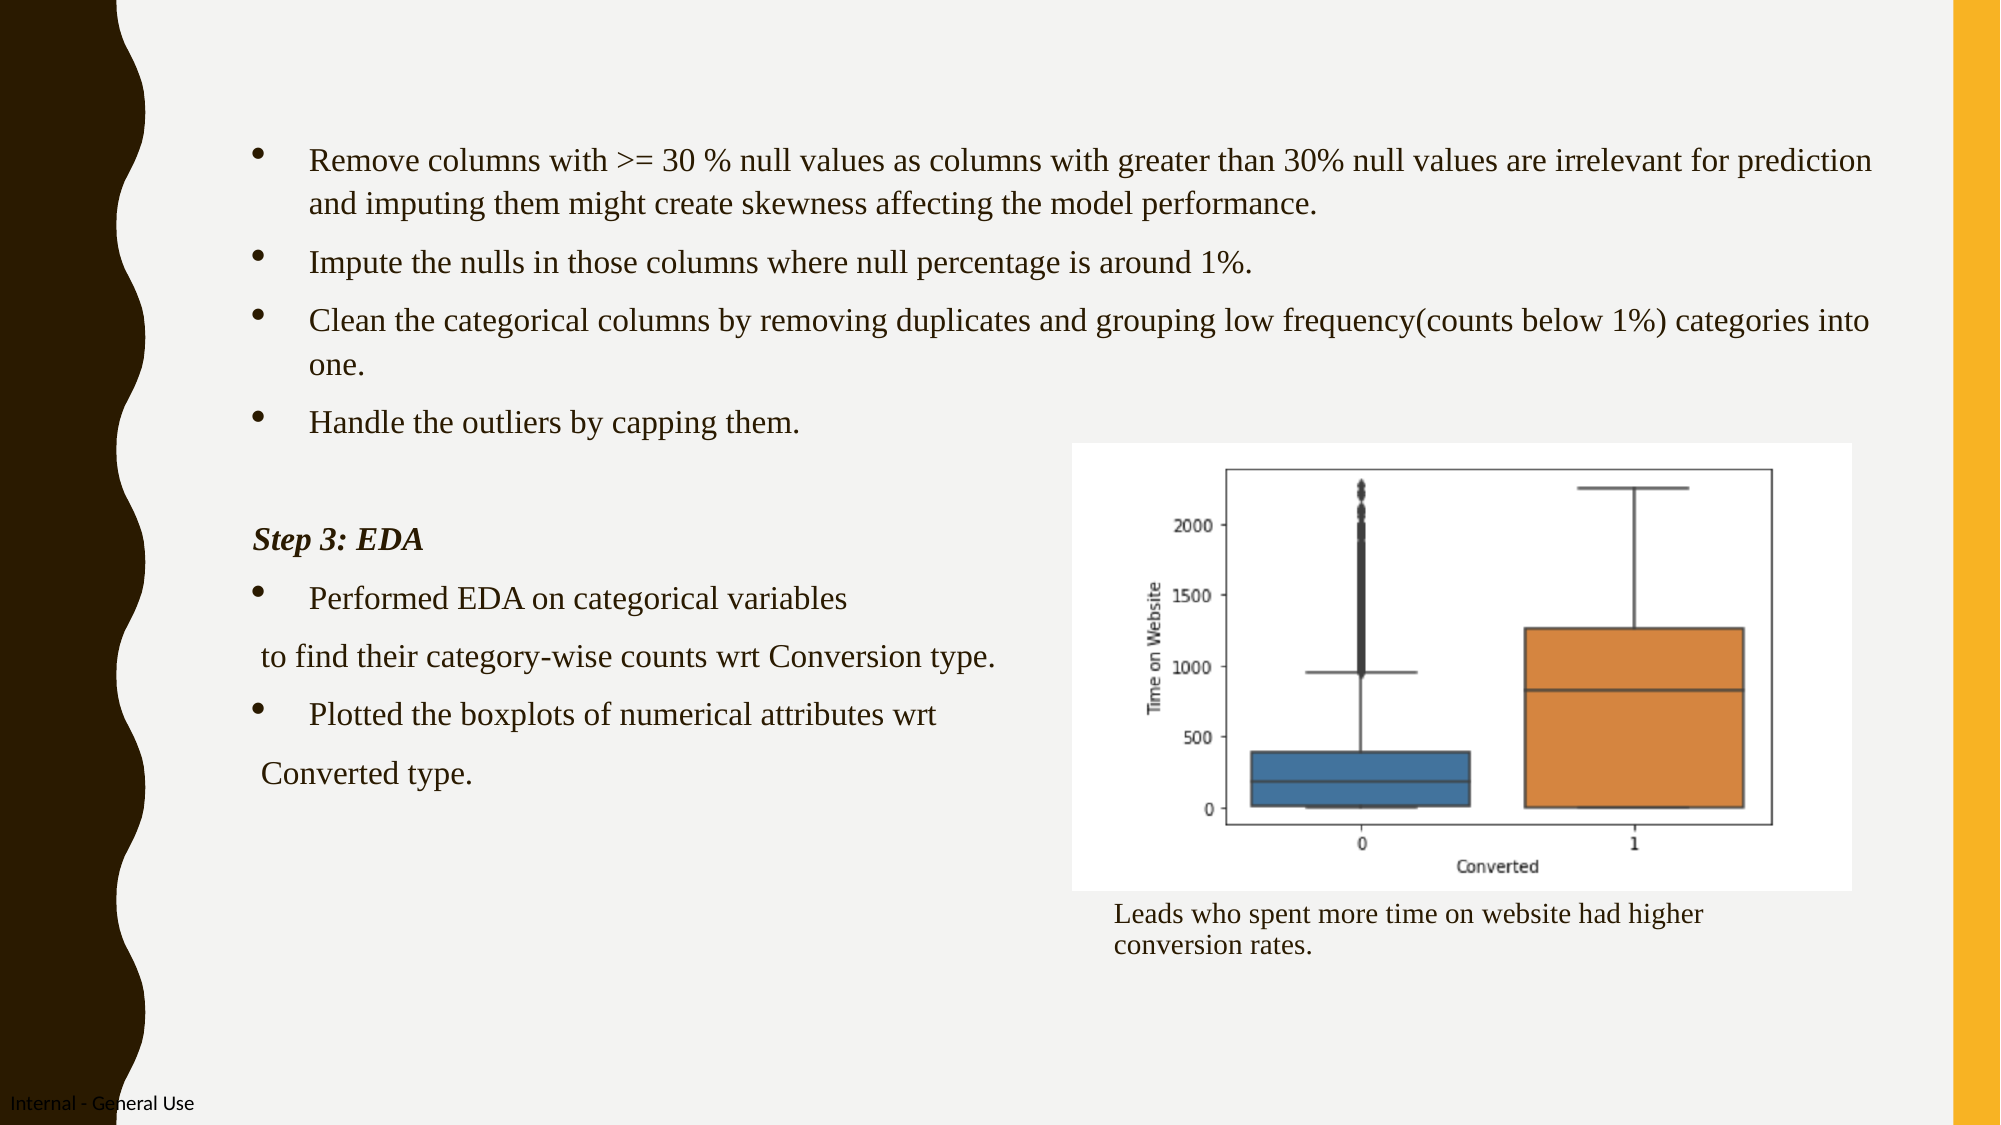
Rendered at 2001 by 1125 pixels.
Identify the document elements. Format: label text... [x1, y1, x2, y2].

list Remove columns with >= 30 % null values as columns with greater than 30% null values are irrelevant for prediction and imputing them might create skewness affecting the model performance. Impute the nulls in those columns where null percentage is around 1%. Clean the categorical columns by removing duplicates and grouping low frequency(counts below 1%) categories into one. Handle the outliers by capping them. Step 3: EDA Performed EDA on categorical variables to find their category-wise counts wrt Conversion type. Plotted the boxplots of numerical attributes wrt Converted type. [237, 126, 1908, 1092]
title Leads who spent more time on website had higher conversion rates. [1099, 891, 1826, 986]
picture [1072, 443, 1852, 891]
